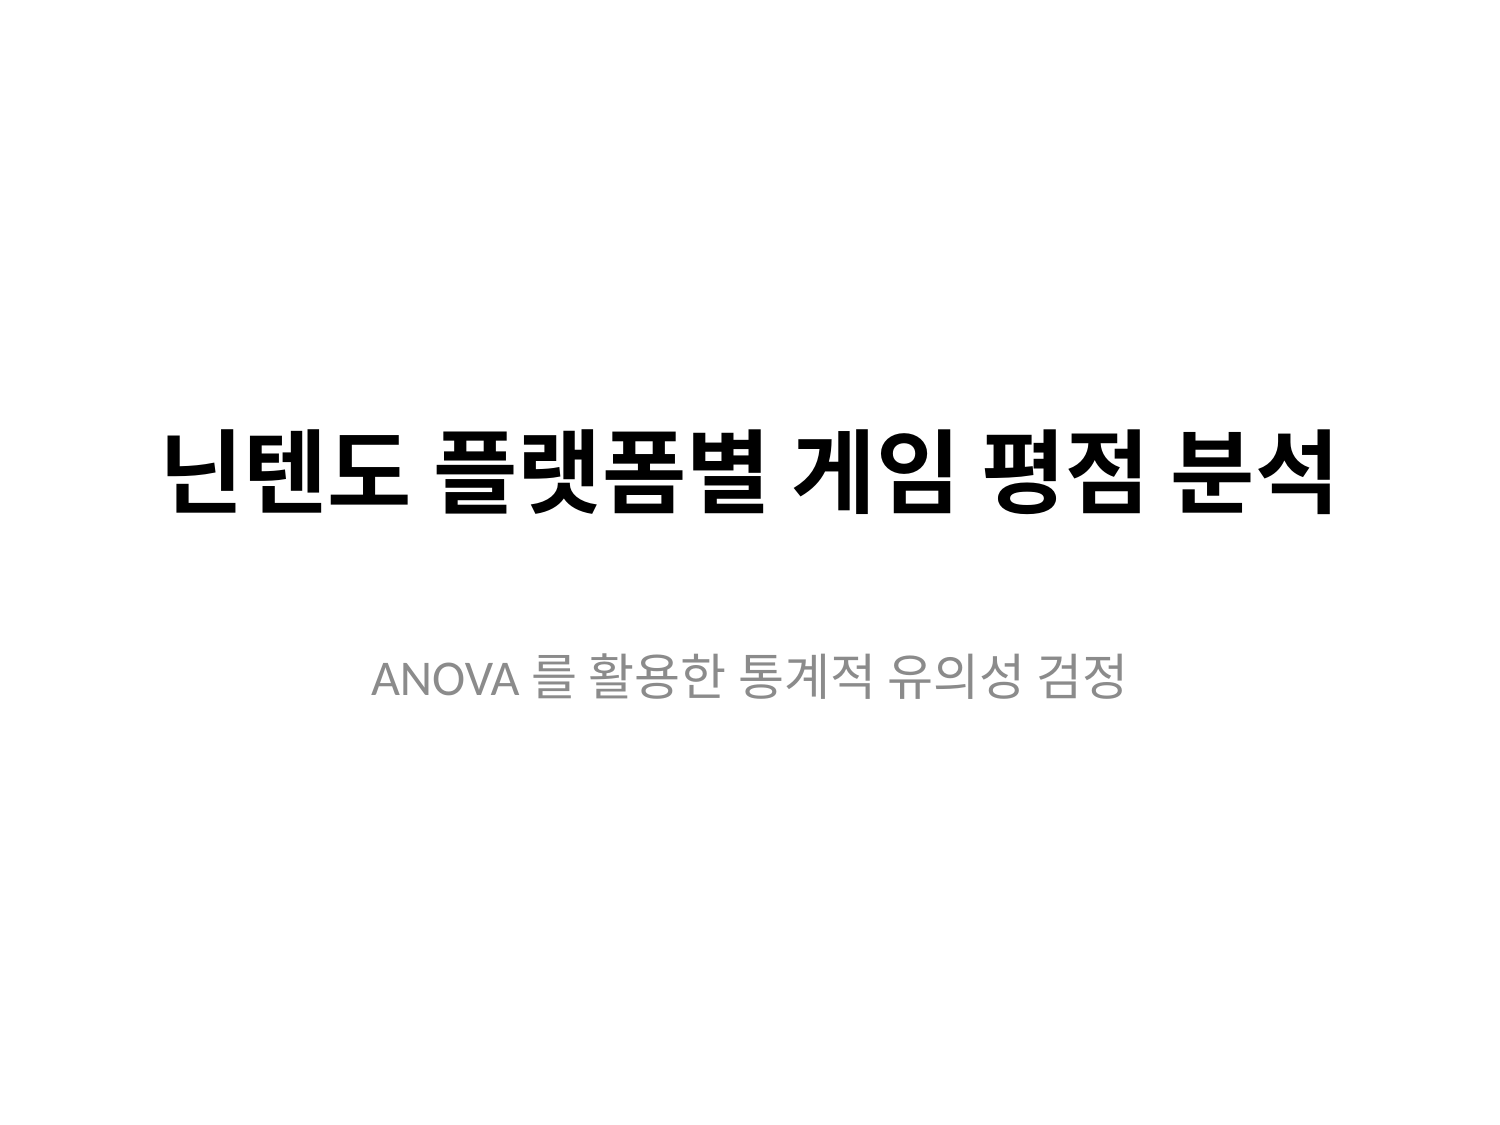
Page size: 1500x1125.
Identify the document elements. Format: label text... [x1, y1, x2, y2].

subtitle ANOVA를 활용한 통계적 유의성 검정 [225, 637, 1275, 925]
title 닌텐도 플랫폼별 게임 평점 분석 [112, 349, 1388, 591]
